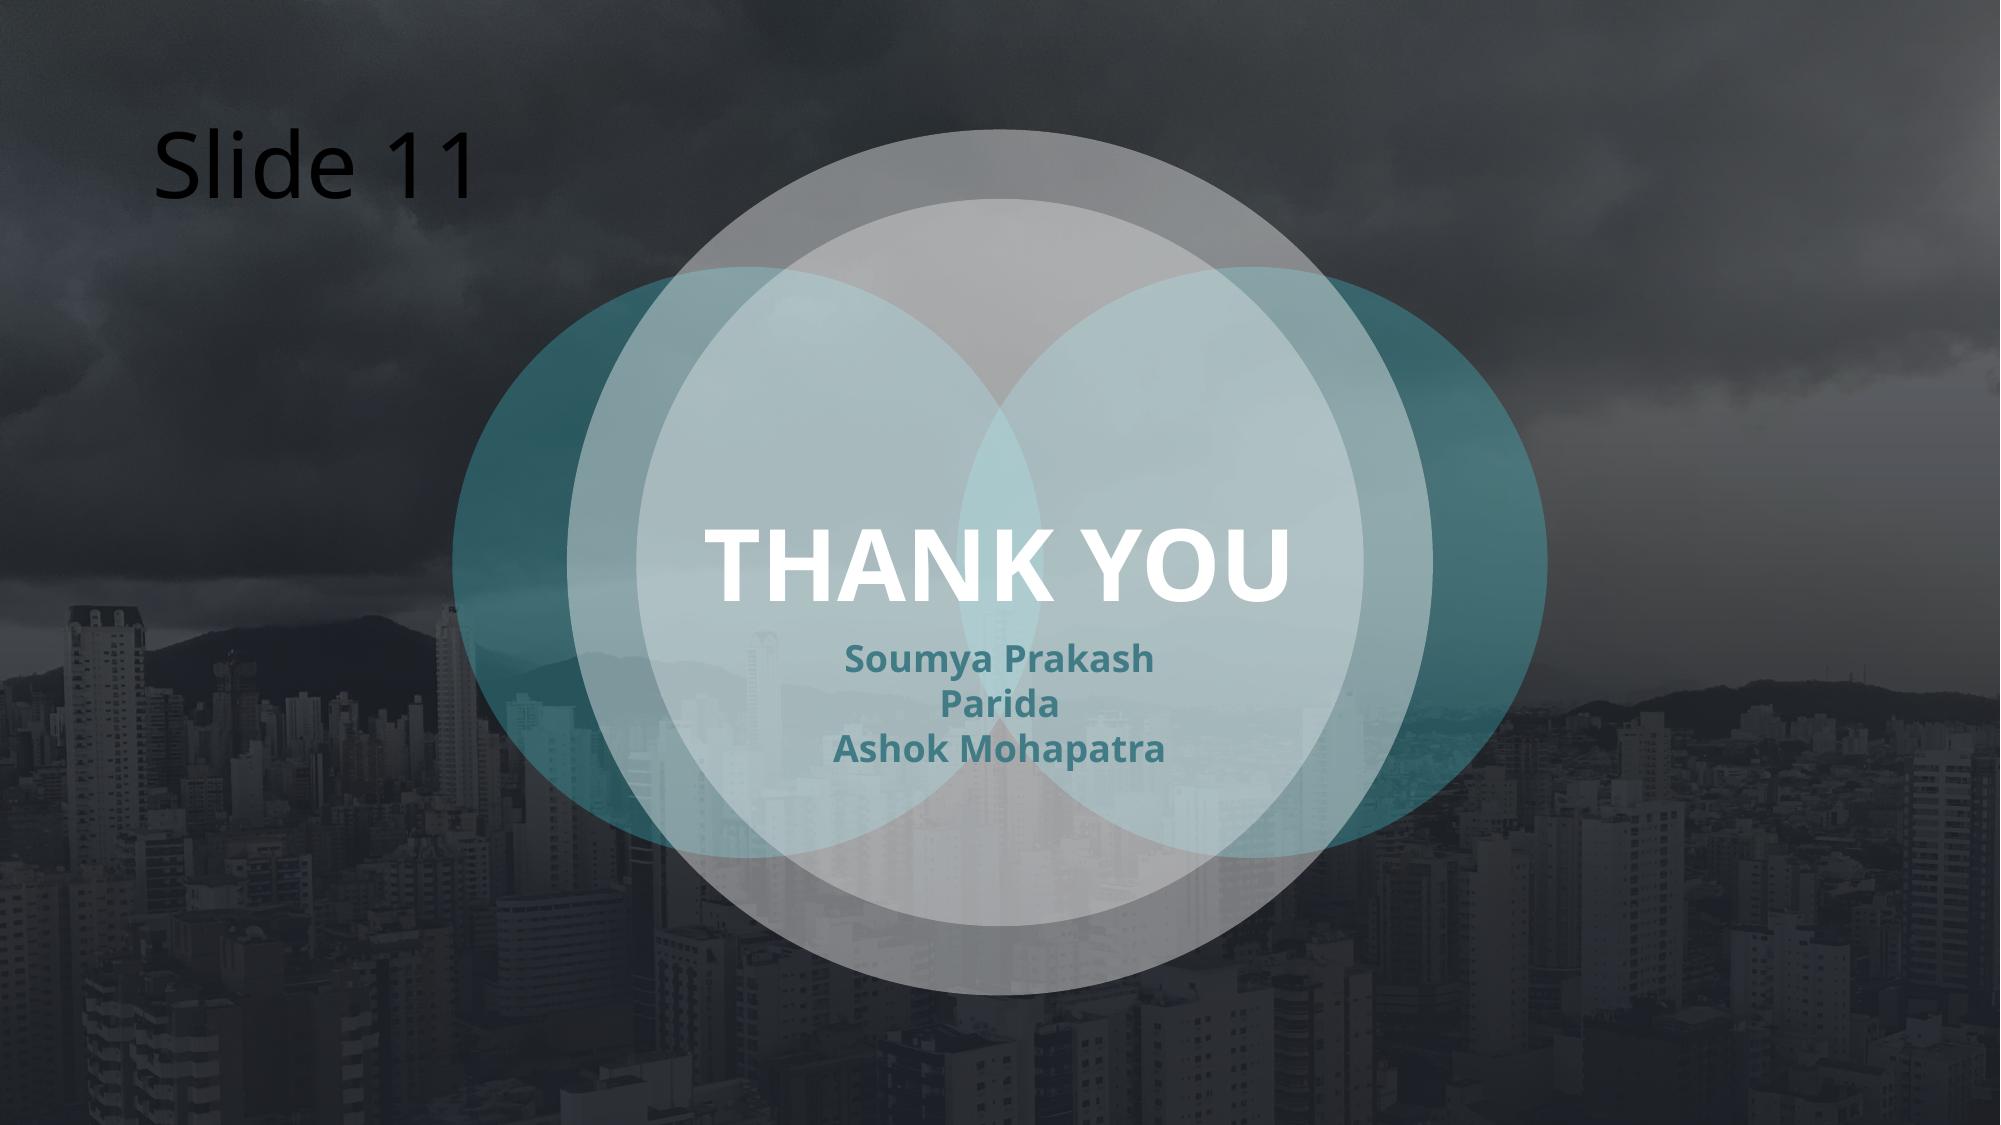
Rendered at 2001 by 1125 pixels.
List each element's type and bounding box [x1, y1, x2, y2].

picture [0, 0, 2000, 1125]
text_box [452, 266, 1548, 859]
